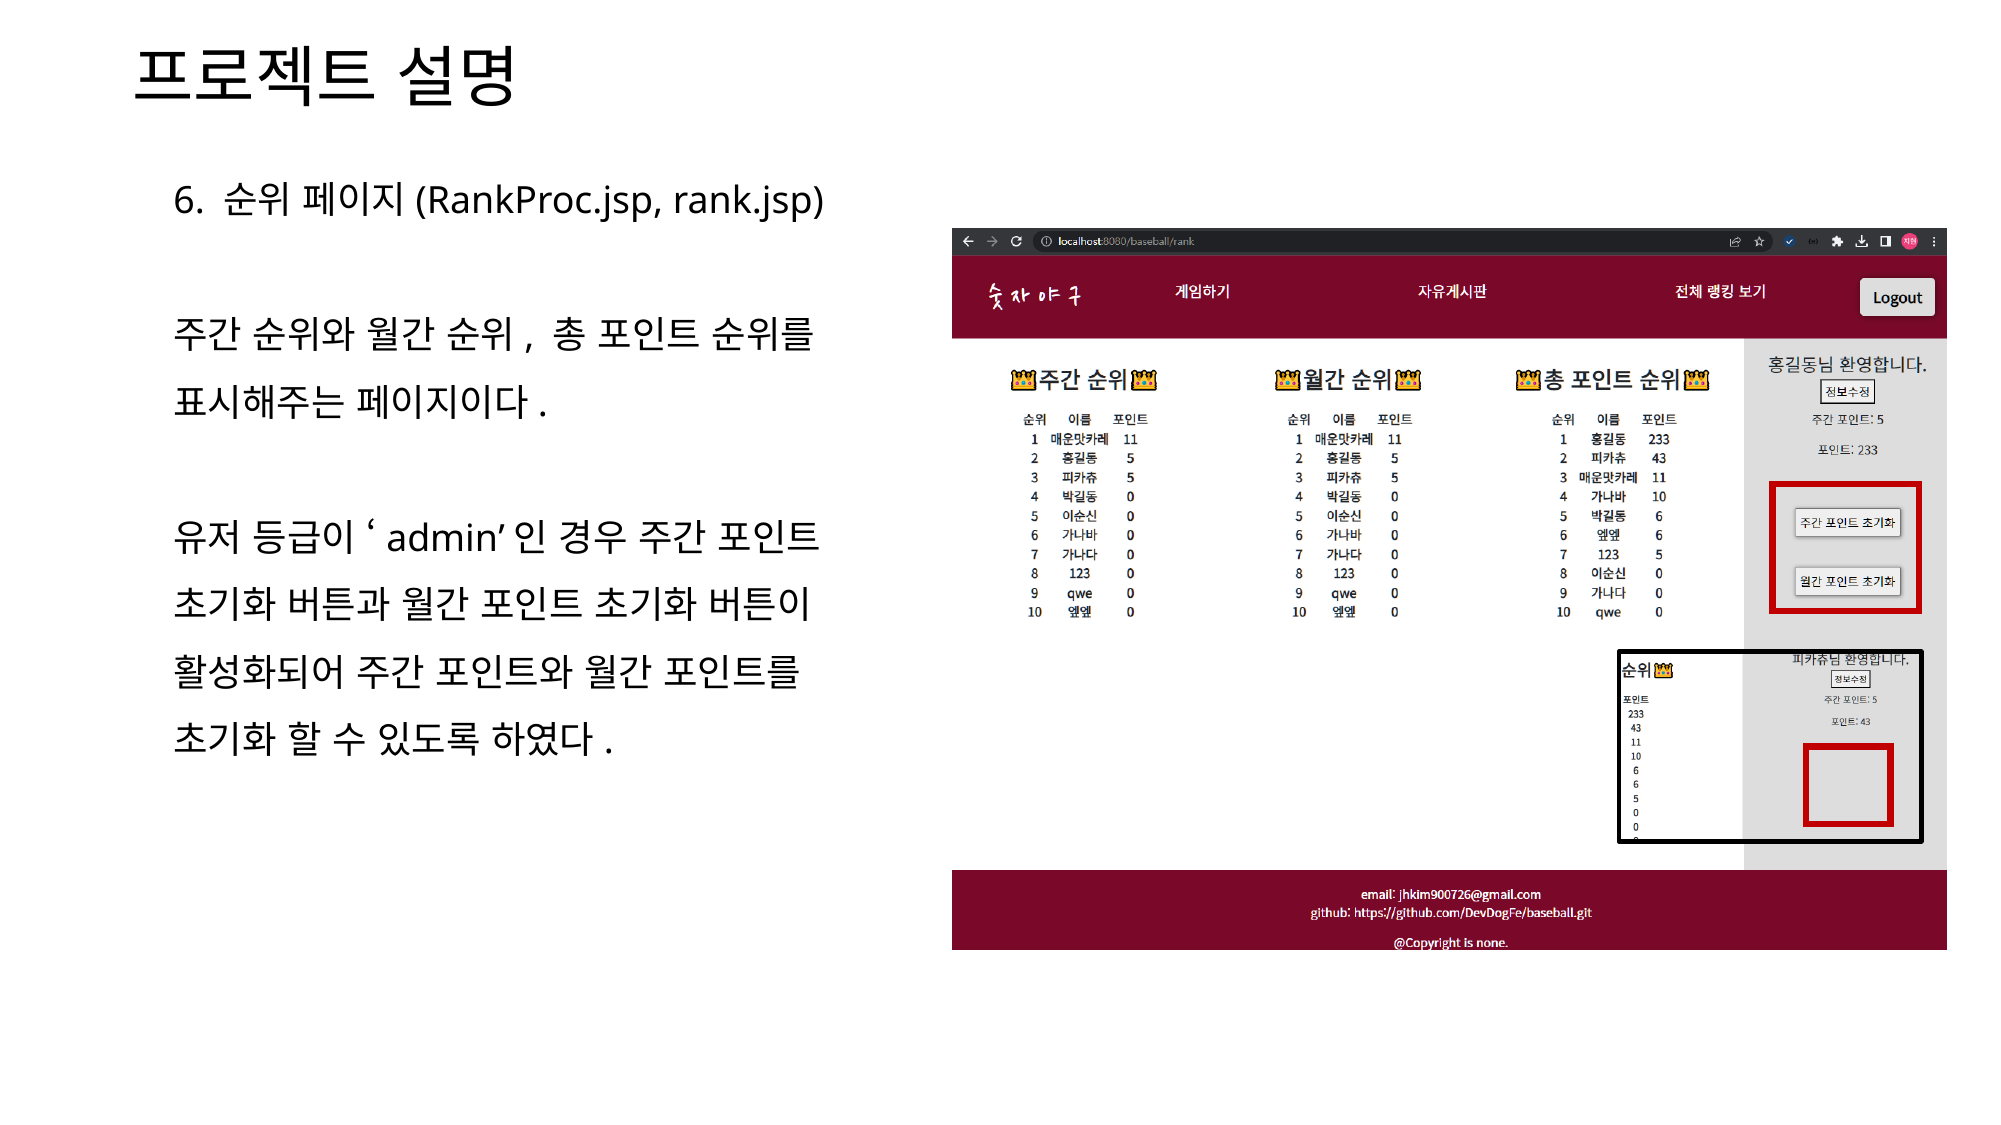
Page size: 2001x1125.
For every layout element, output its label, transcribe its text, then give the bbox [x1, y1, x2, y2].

text_box 주간 순위와 월간 순위, 총 포인트 순위를 표시해주는 페이지이다. 유저 등급이 ‘admin’인 경우 주간 포인트 초기화 버튼과 월간 포인트 초기화 버튼이 활성화되어 주간 포인트와 월간 포인트를 초기화 할 수 있도록 하였다. [158, 281, 910, 769]
picture [952, 228, 1947, 950]
text_box 6. 순위 페이지(RankProc.jsp, rank.jsp) [158, 168, 1387, 229]
title 프로젝트 설명 [117, 44, 1502, 116]
